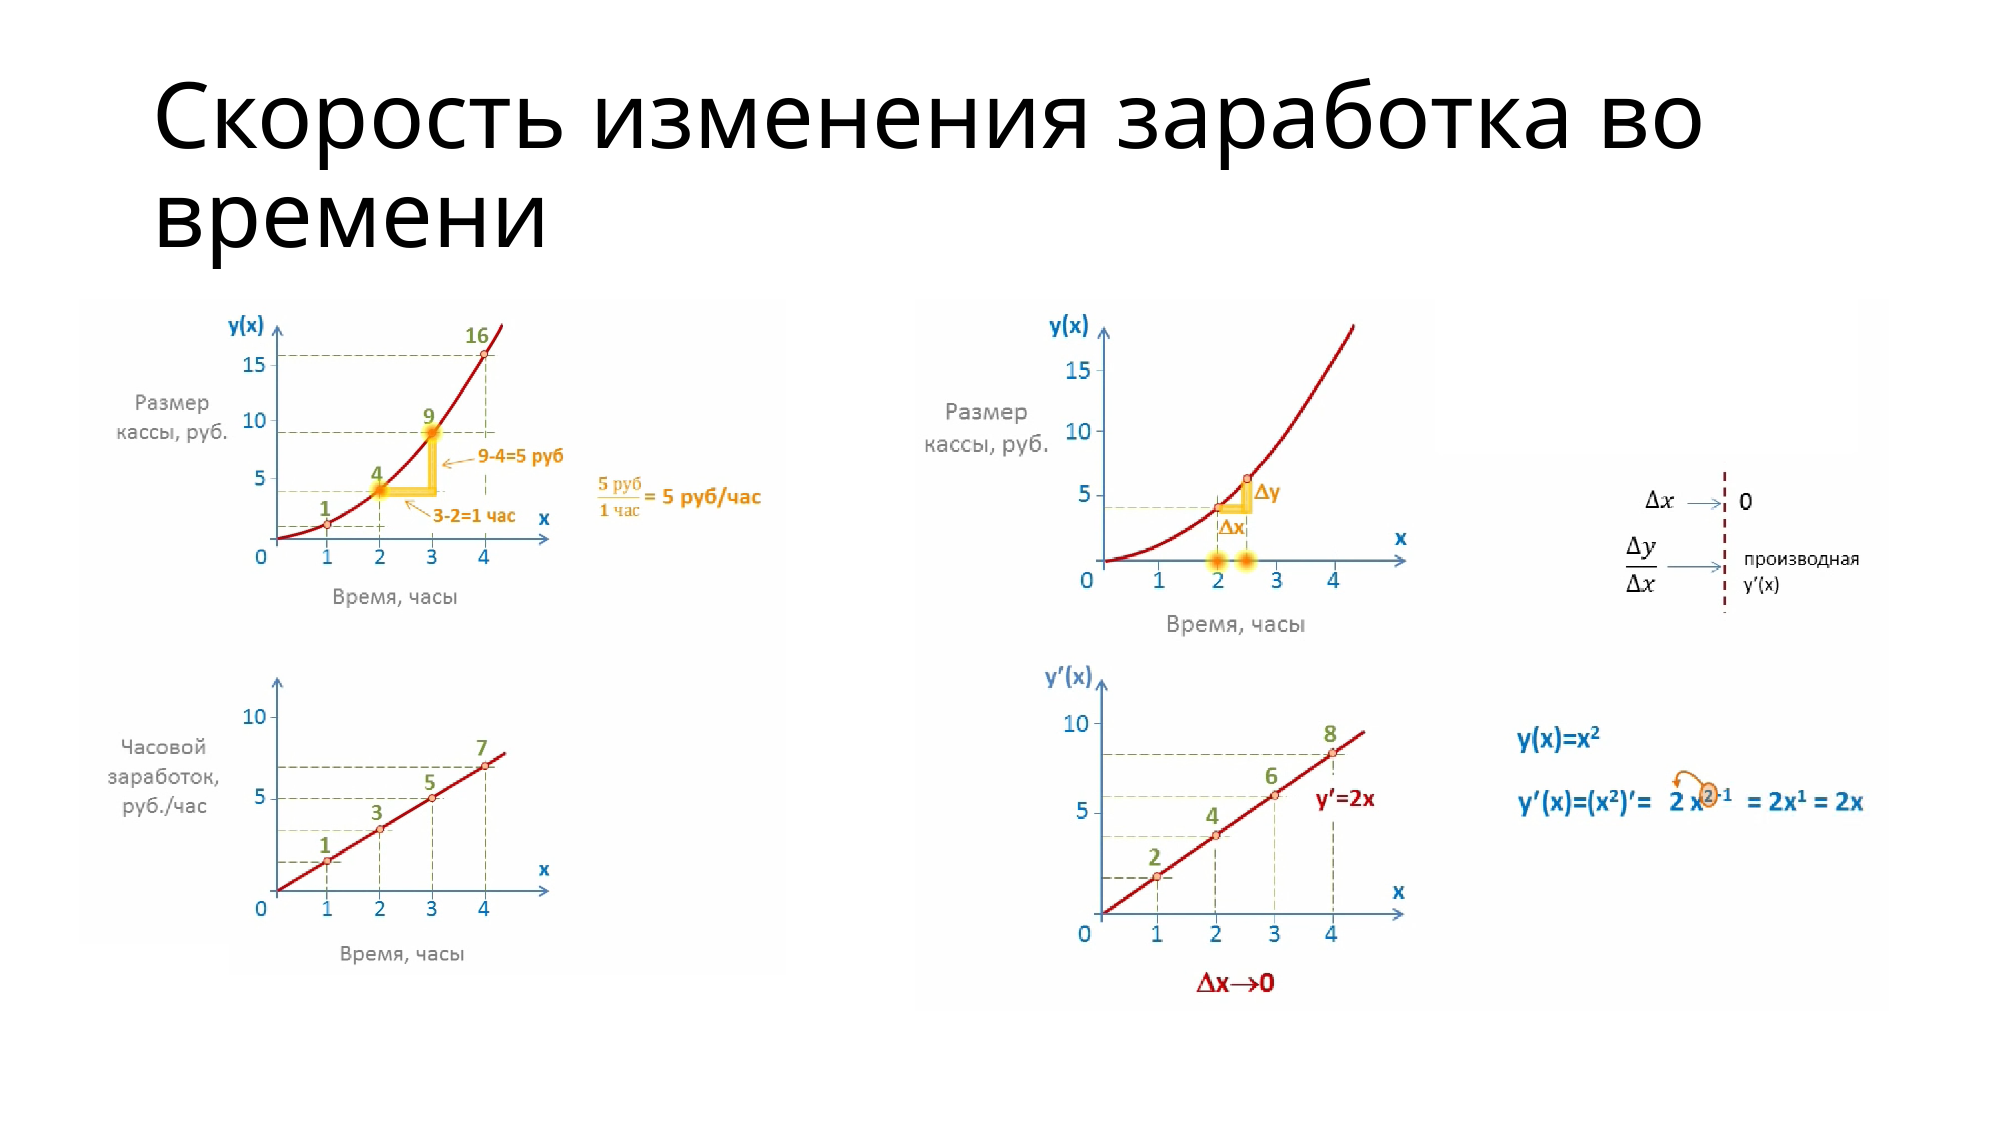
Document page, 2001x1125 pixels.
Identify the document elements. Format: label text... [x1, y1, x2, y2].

title Скорость изменения заработка во времени [137, 59, 1863, 278]
picture [79, 299, 786, 975]
picture [915, 299, 1889, 1011]
